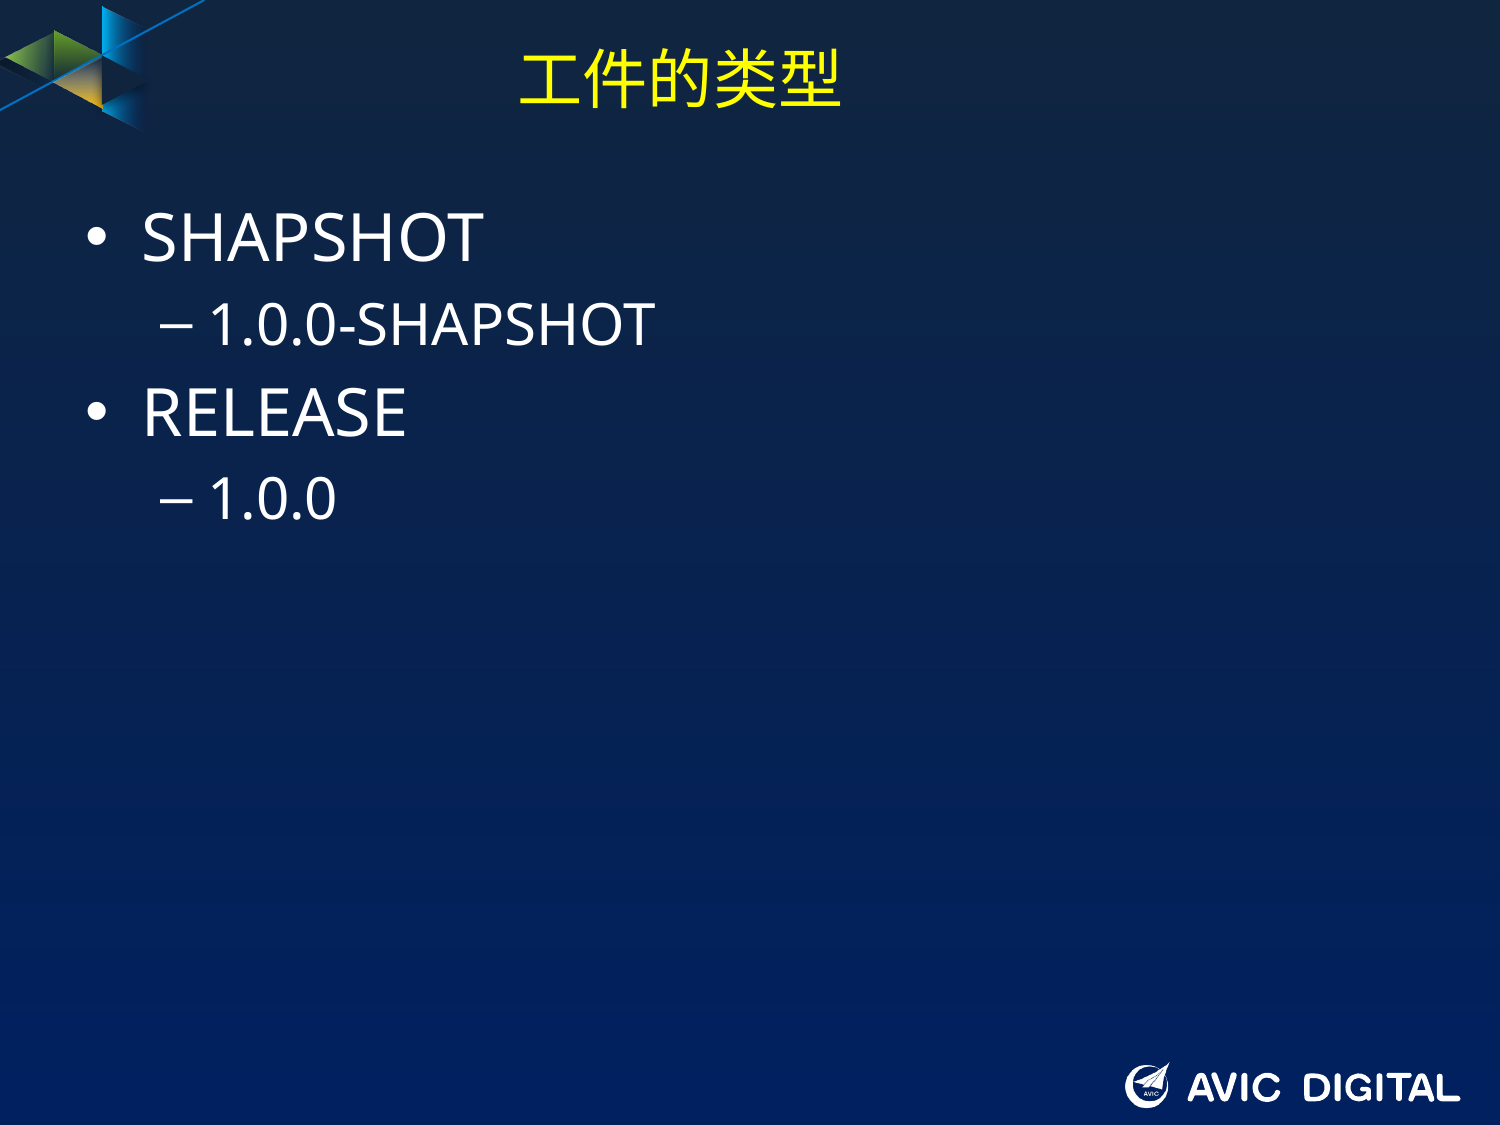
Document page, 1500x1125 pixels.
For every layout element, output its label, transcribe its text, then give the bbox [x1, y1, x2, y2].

title 工件的类型 [5, 31, 1356, 125]
picture [1116, 1058, 1180, 1110]
list SHAPSHOT 1.0.0-SHAPSHOT RELEASE 1.0.0 [70, 187, 1454, 930]
